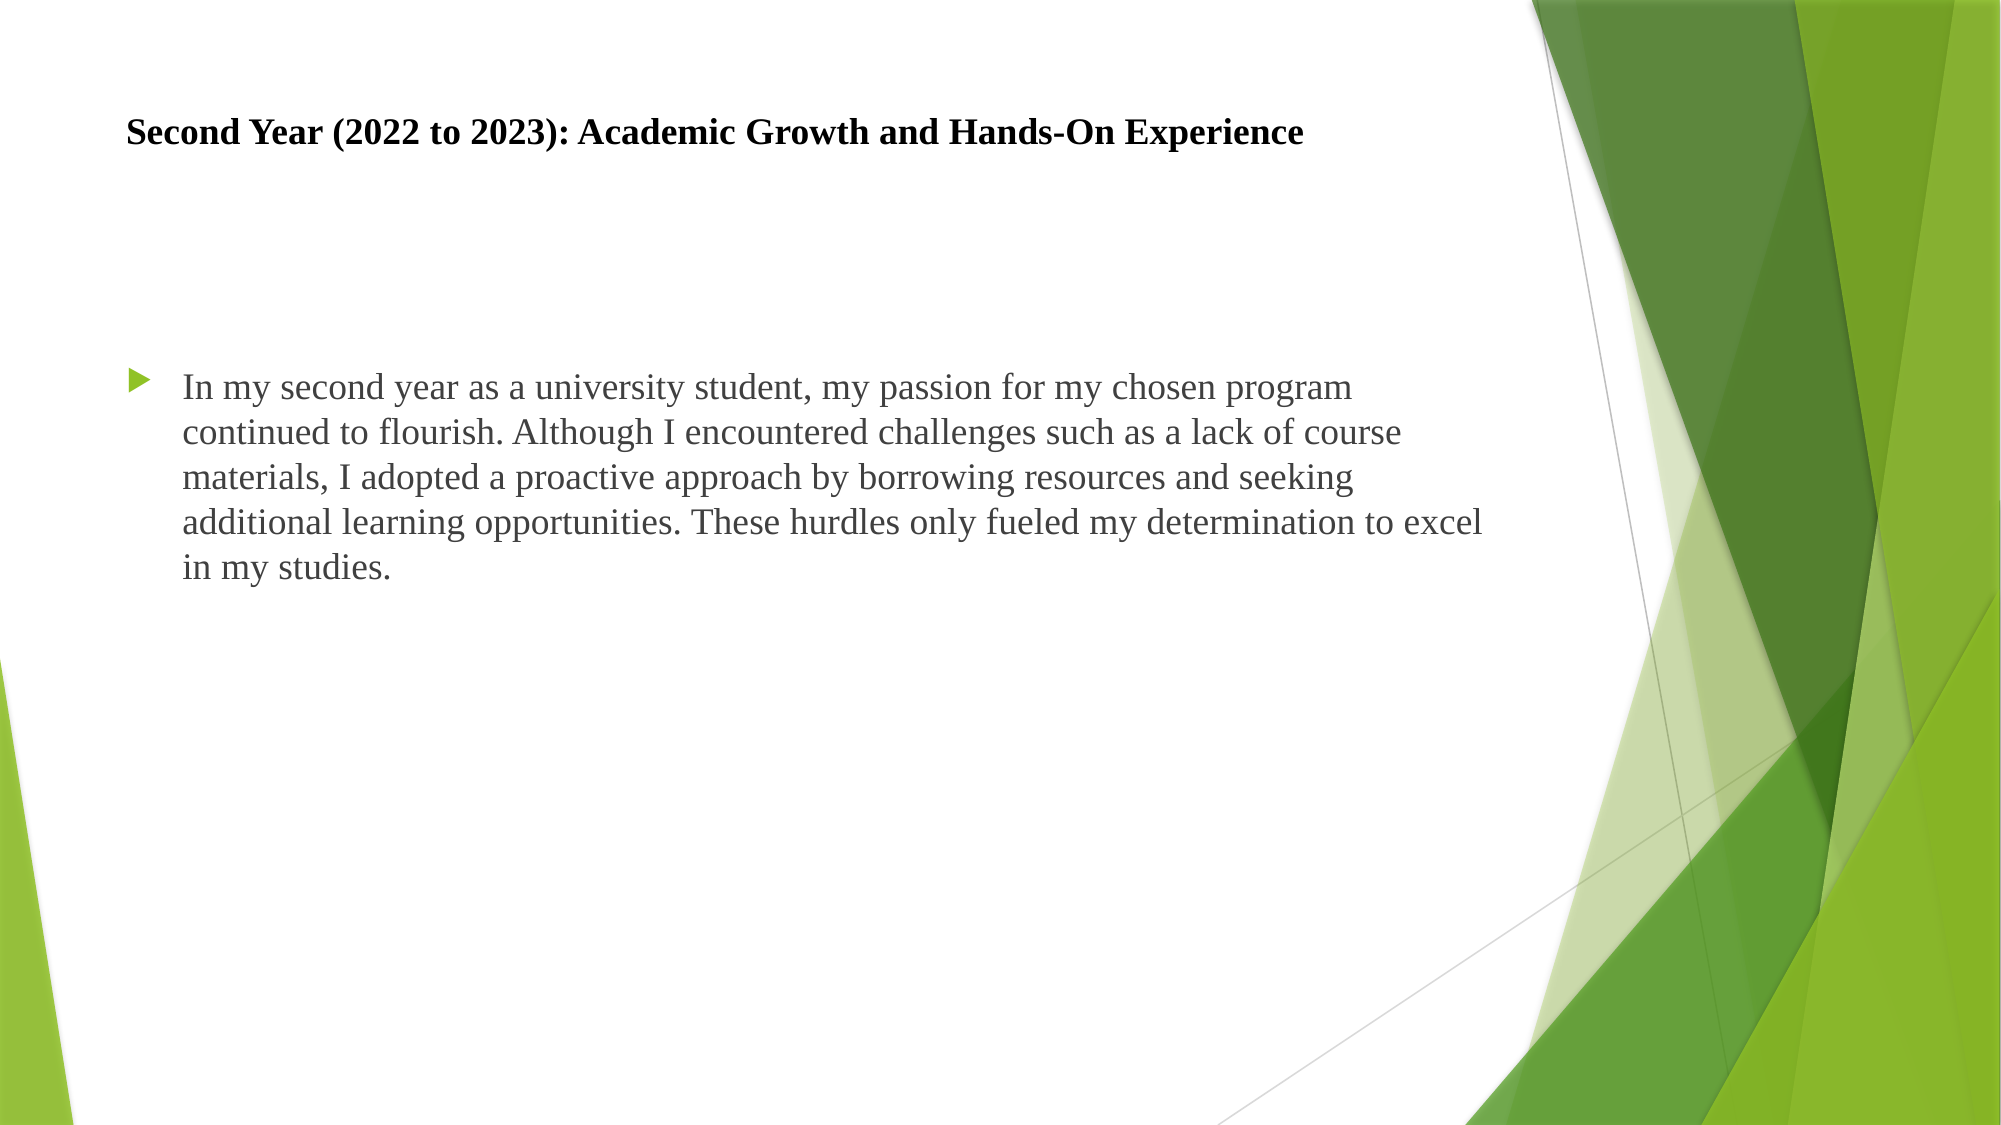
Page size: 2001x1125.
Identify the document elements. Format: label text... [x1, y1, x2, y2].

list In my second year as a university student, my passion for my chosen program continued to flourish. Although I encountered challenges such as a lack of course materials, I adopted a proactive approach by borrowing resources and seeking additional learning opportunities. These hurdles only fueled my determination to excel in my studies. [111, 354, 1522, 992]
title Second Year (2022 to 2023): Academic Growth and Hands-On Experience [111, 99, 1522, 317]
